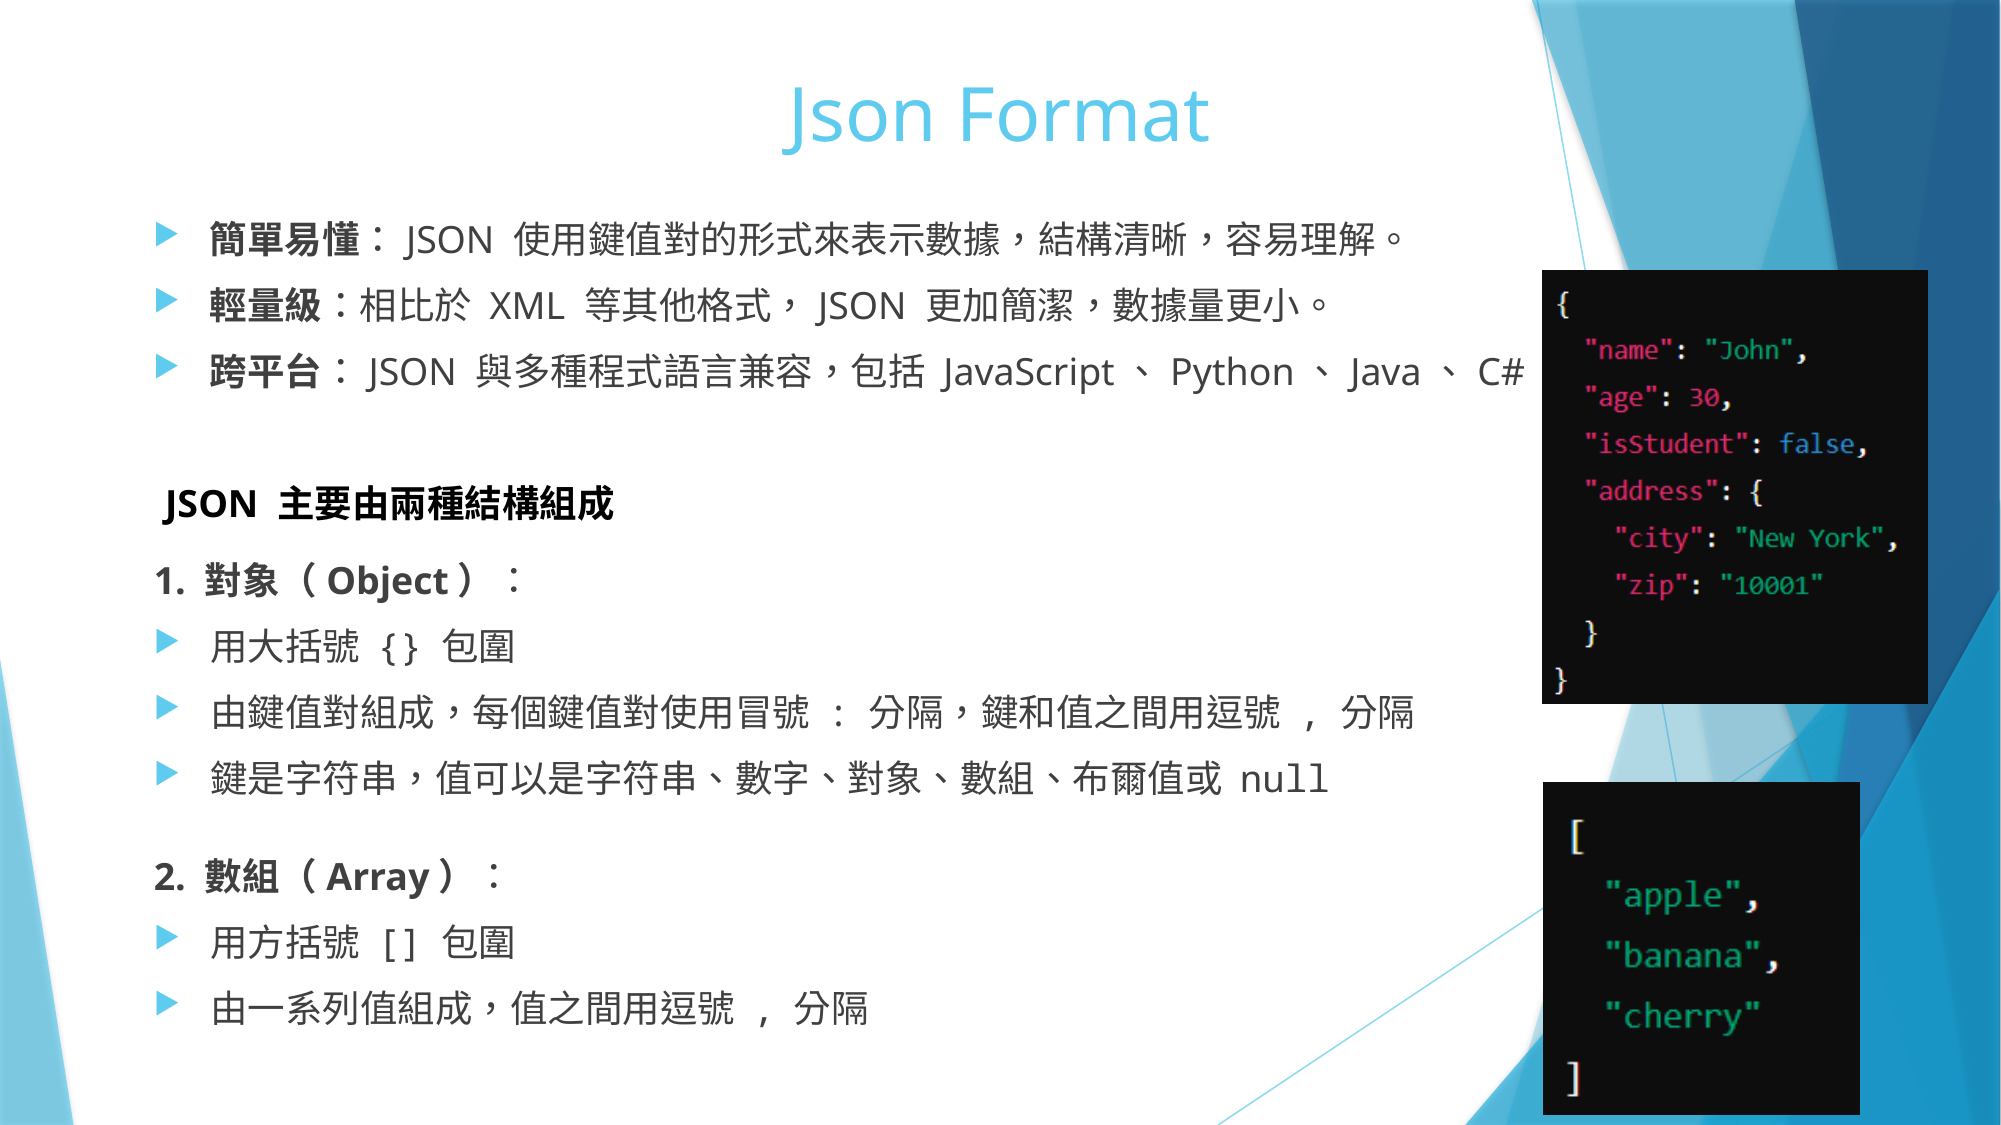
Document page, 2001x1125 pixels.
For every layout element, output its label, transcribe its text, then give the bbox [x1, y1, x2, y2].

list 簡單易懂：JSON 使用鍵值對的形式來表示數據，結構清晰，容易理解。 輕量級：相比於 XML 等其他格式，JSON 更加簡潔，數據量更小。 跨平台：JSON 與多種程式語言兼容，包括 JavaScript、Python、Java、C# 等。 [138, 208, 1769, 442]
text_box 2. 數組（Array）： 用方括號 [] 包圍 由一系列值組成，值之間用逗號 , 分隔 [138, 845, 1537, 1079]
picture [1542, 269, 1928, 704]
picture [1542, 781, 1861, 1115]
text_box 1. 對象（Object）： 用大括號 {} 包圍 由鍵值對組成，每個鍵值對使用冒號 : 分隔，鍵和值之間用逗號 , 分隔 鍵是字符串，值可以是字符串、數字、對象、數組、布爾值或 null [138, 549, 1769, 783]
title Json Format [149, 28, 1850, 207]
text_box JSON 主要由兩種結構組成 [149, 472, 711, 533]
